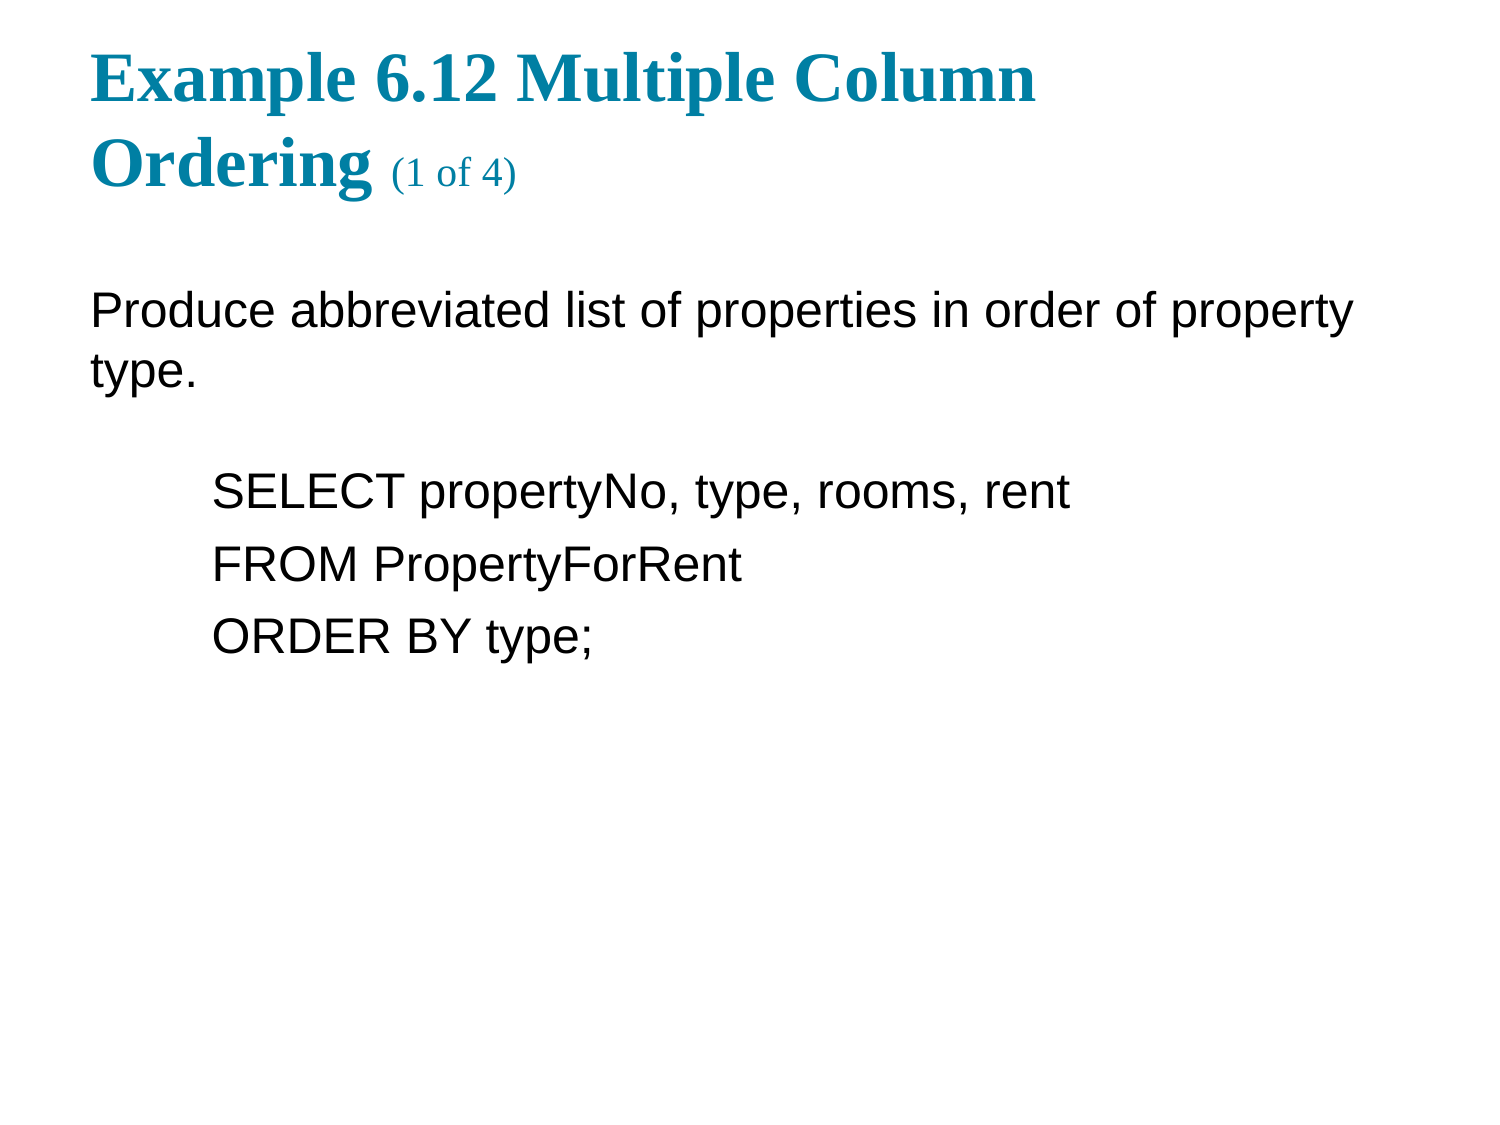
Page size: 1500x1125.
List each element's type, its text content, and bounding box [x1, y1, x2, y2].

list Produce abbreviated list of properties in order of property type. [75, 262, 1425, 403]
title Example 6.12 Multiple Column Ordering (1 of 4) [75, 35, 1292, 216]
list SELECT property N o, type, rooms, rent FROM PropertyForRent ORDER BY type; [75, 443, 1425, 686]
